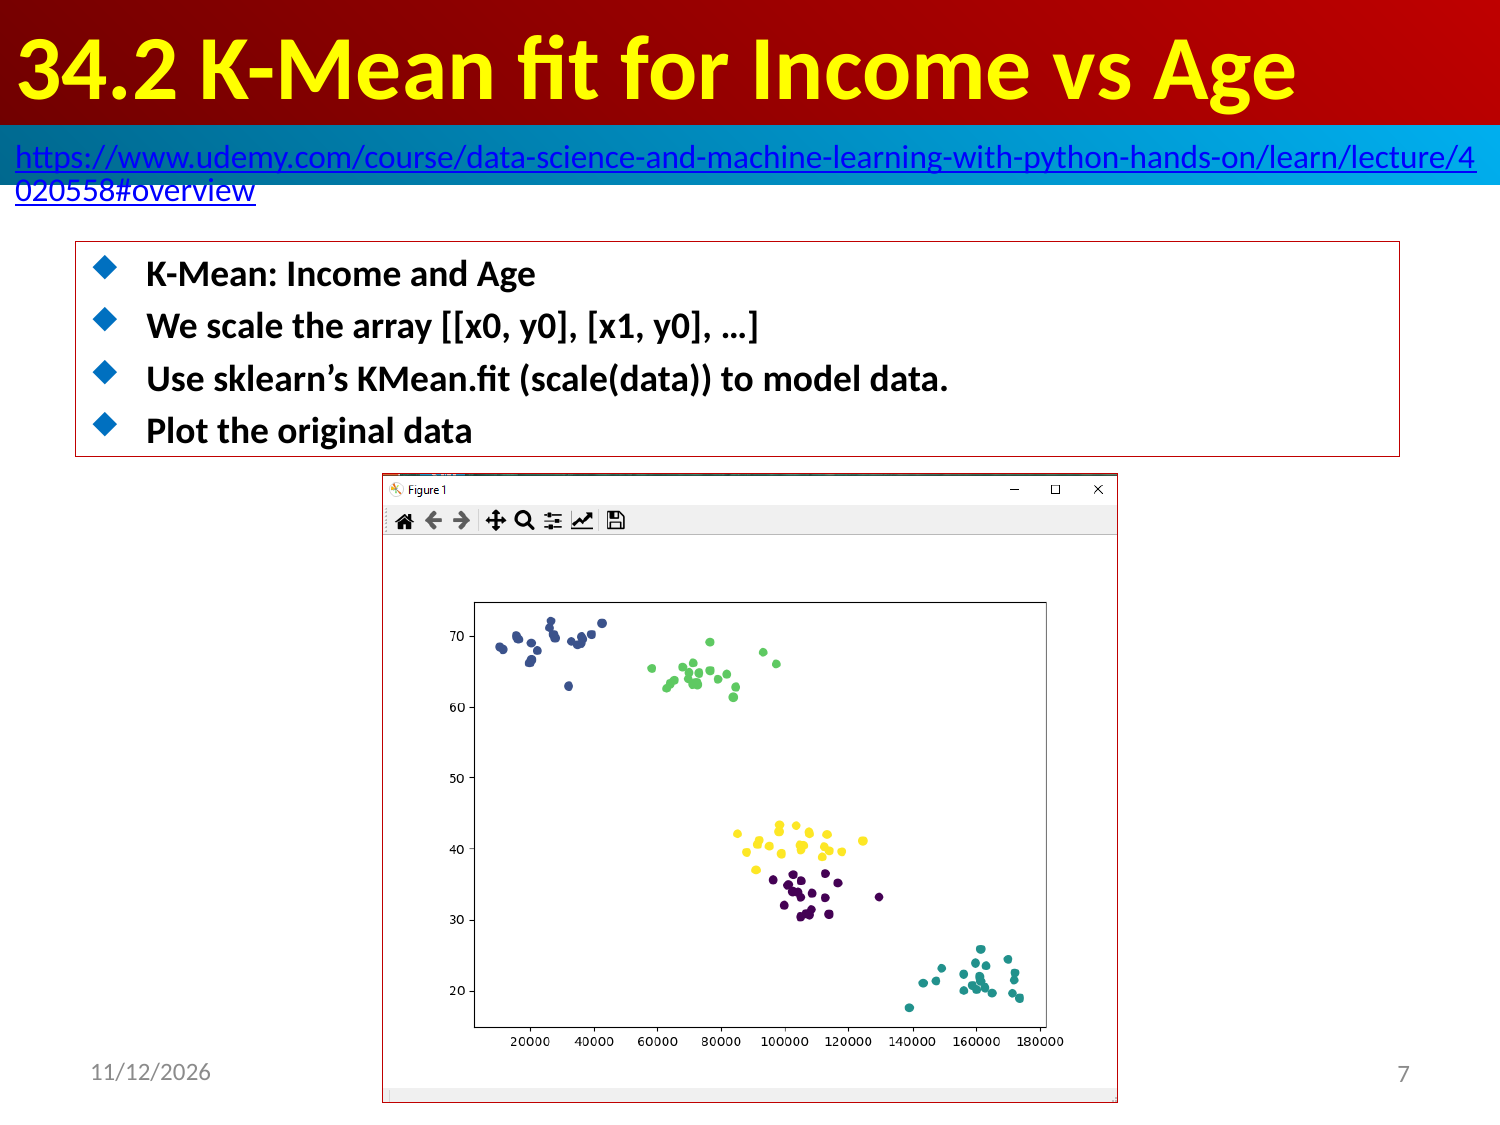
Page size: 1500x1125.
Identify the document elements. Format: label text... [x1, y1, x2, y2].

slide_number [75, 1040, 376, 1101]
picture [381, 473, 1119, 1103]
subtitle K-Mean: Income and Age We scale the array [[x0, y0], [x1, y0], …] Use sklearn’s KMean.fit (scale(data)) to model data. Plot the original data [75, 241, 1400, 457]
text_box https://www.udemy.com/course/data-science-and-machine-learning-with-python-hands-on/learn/lecture/4020558#overview [0, 125, 1500, 185]
title 34.2 K-Mean fit for Income vs Age [0, 0, 1500, 125]
slide_number 7 [1123, 1042, 1425, 1103]
